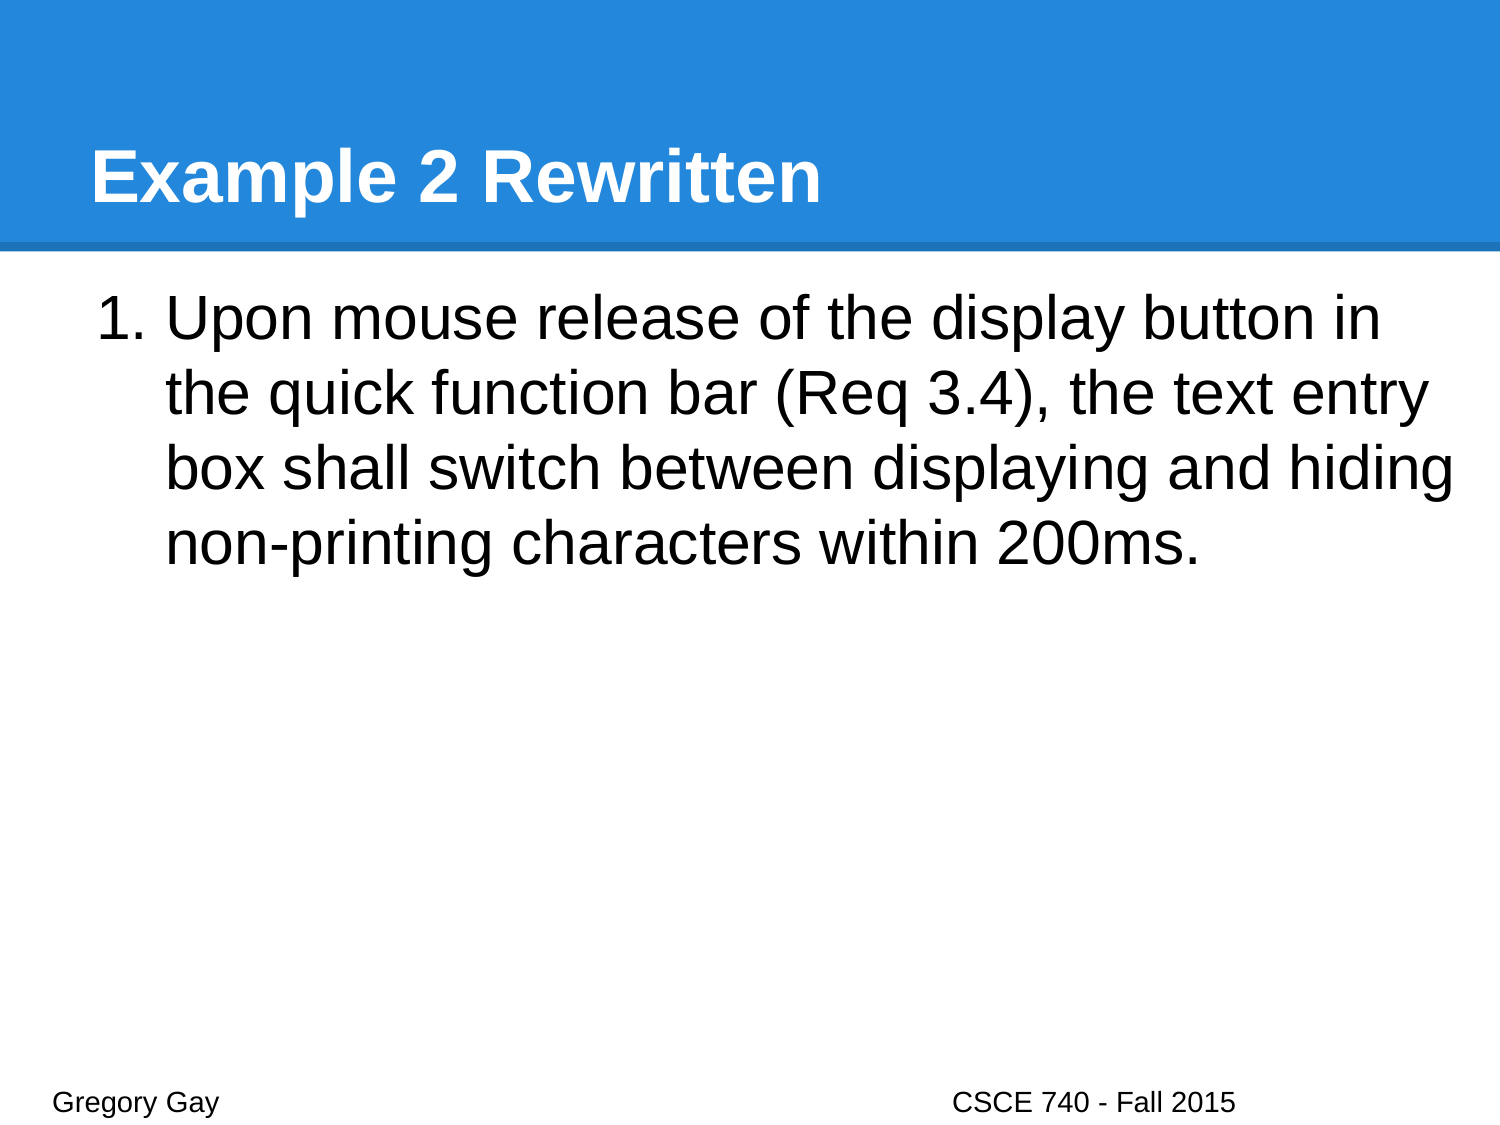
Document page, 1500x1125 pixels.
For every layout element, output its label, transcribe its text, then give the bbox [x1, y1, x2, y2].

text_box Gregory Gay CSCE 740 - Fall 2015 26 [37, 1068, 1463, 1114]
title Example 2 Rewritten [75, 45, 1425, 233]
list Upon mouse release of the display button in the quick function bar (Req 3.4), the text entry box shall switch between displaying and hiding non-printing characters within 200ms. [75, 262, 1476, 1078]
